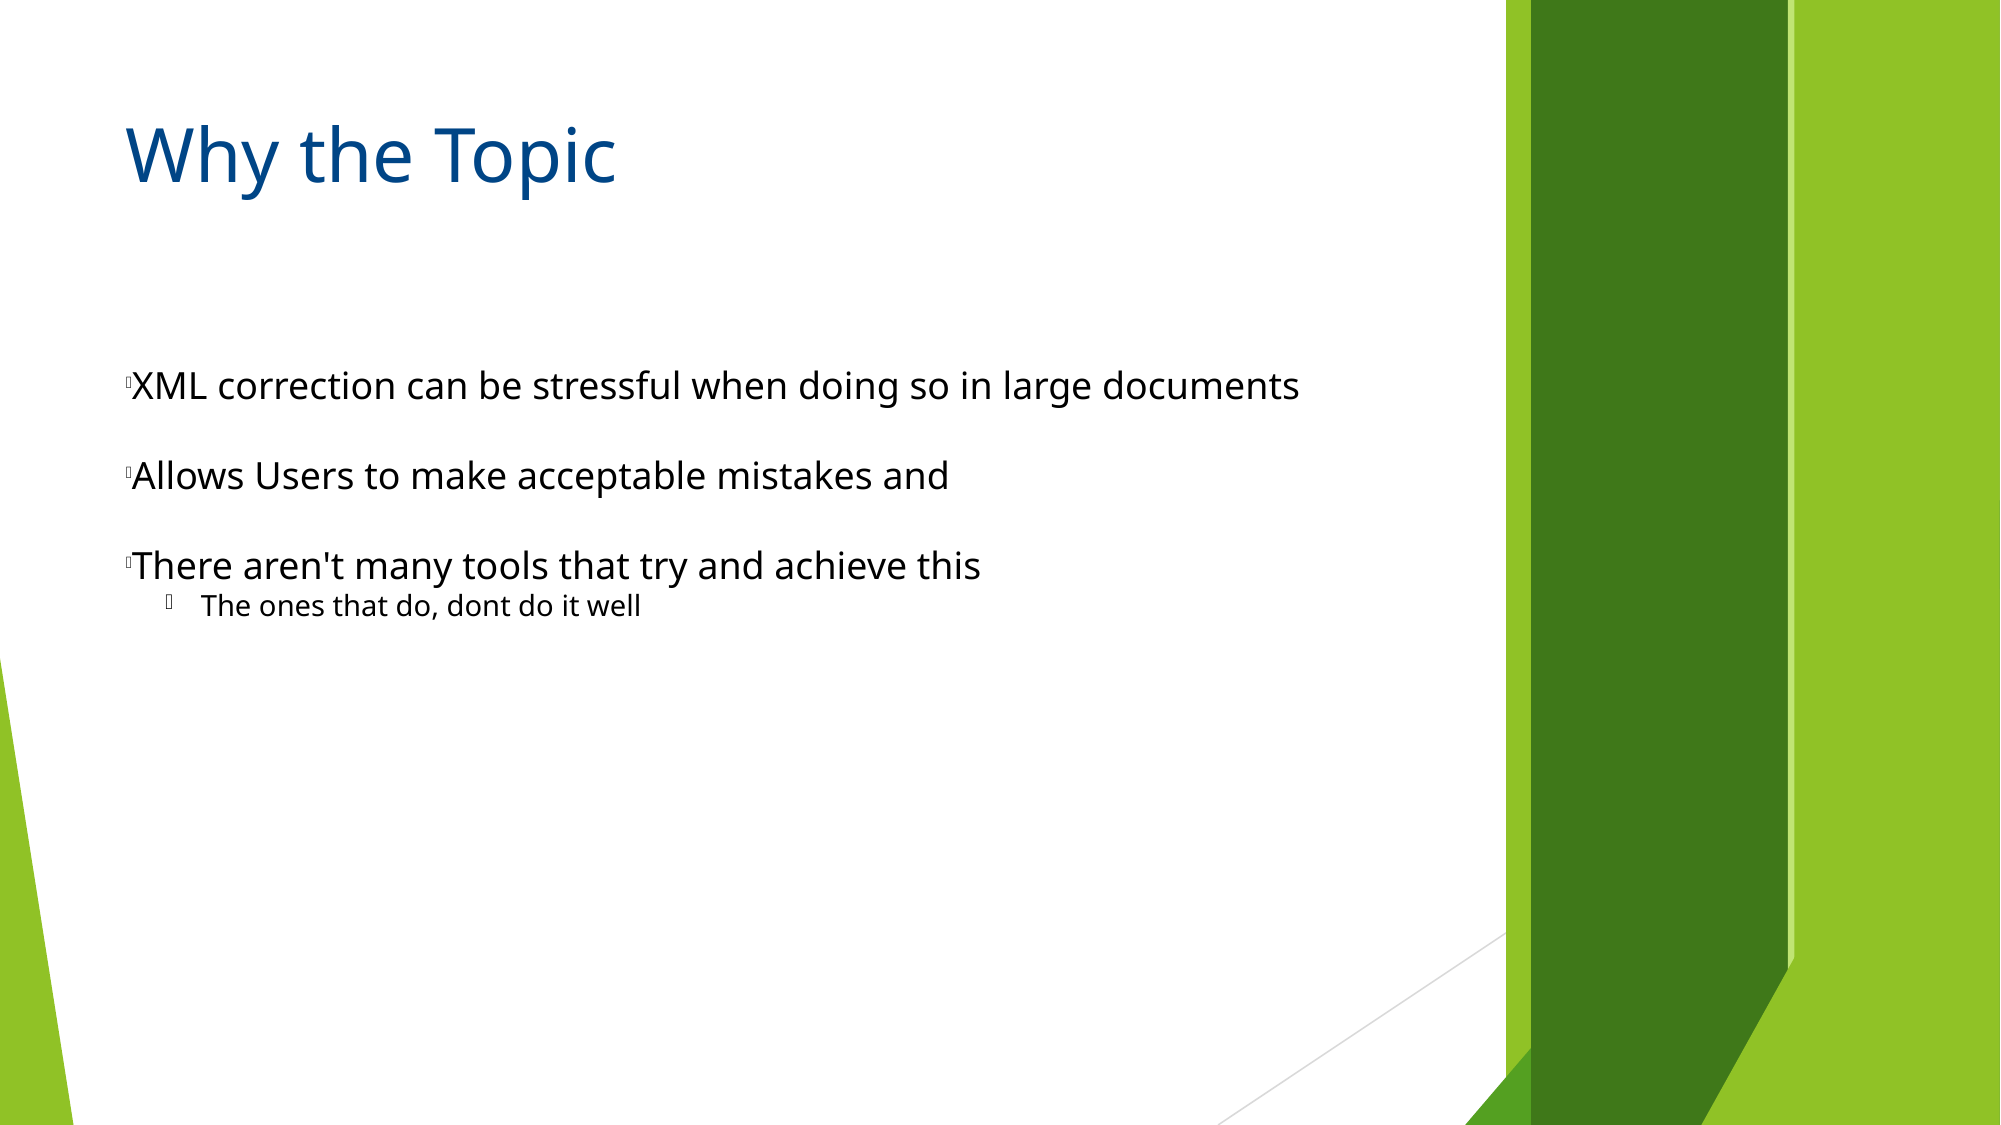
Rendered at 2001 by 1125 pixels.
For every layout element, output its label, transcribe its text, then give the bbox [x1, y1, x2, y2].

text_box Why the Topic [111, 99, 1522, 317]
text_box XML correction can be stressful when doing so in large documents Allows Users to make acceptable mistakes and There aren't many tools that try and achieve this The ones that do, dont do it well [111, 354, 1522, 991]
